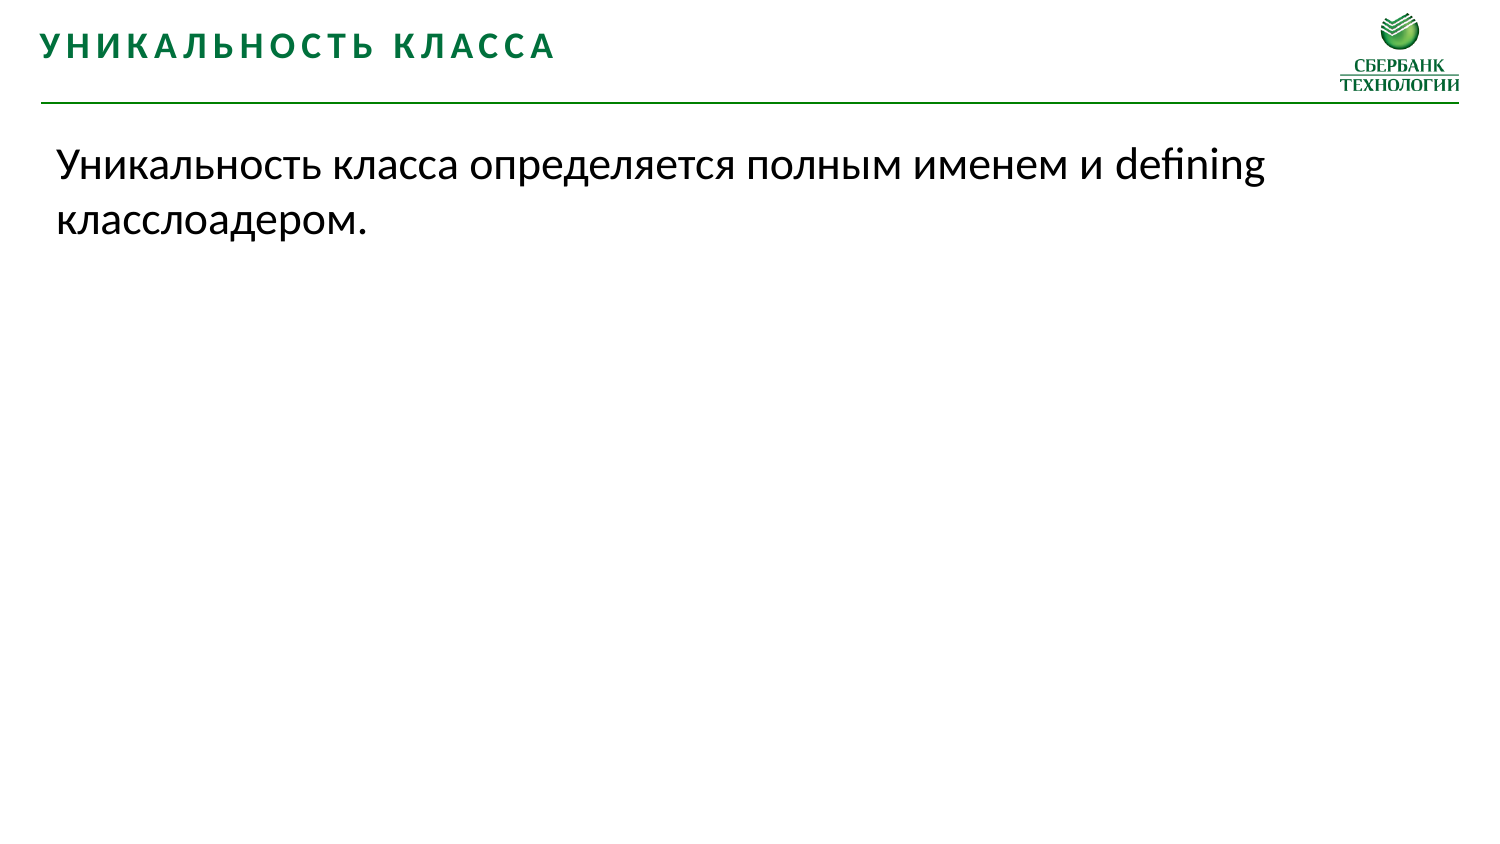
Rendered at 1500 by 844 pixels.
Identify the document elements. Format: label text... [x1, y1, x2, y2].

list Уникальность класса [39, 13, 1270, 67]
text_box Уникальность класса определяется полным именем и defining класслоадером. [41, 126, 1459, 252]
picture [1340, 13, 1459, 91]
